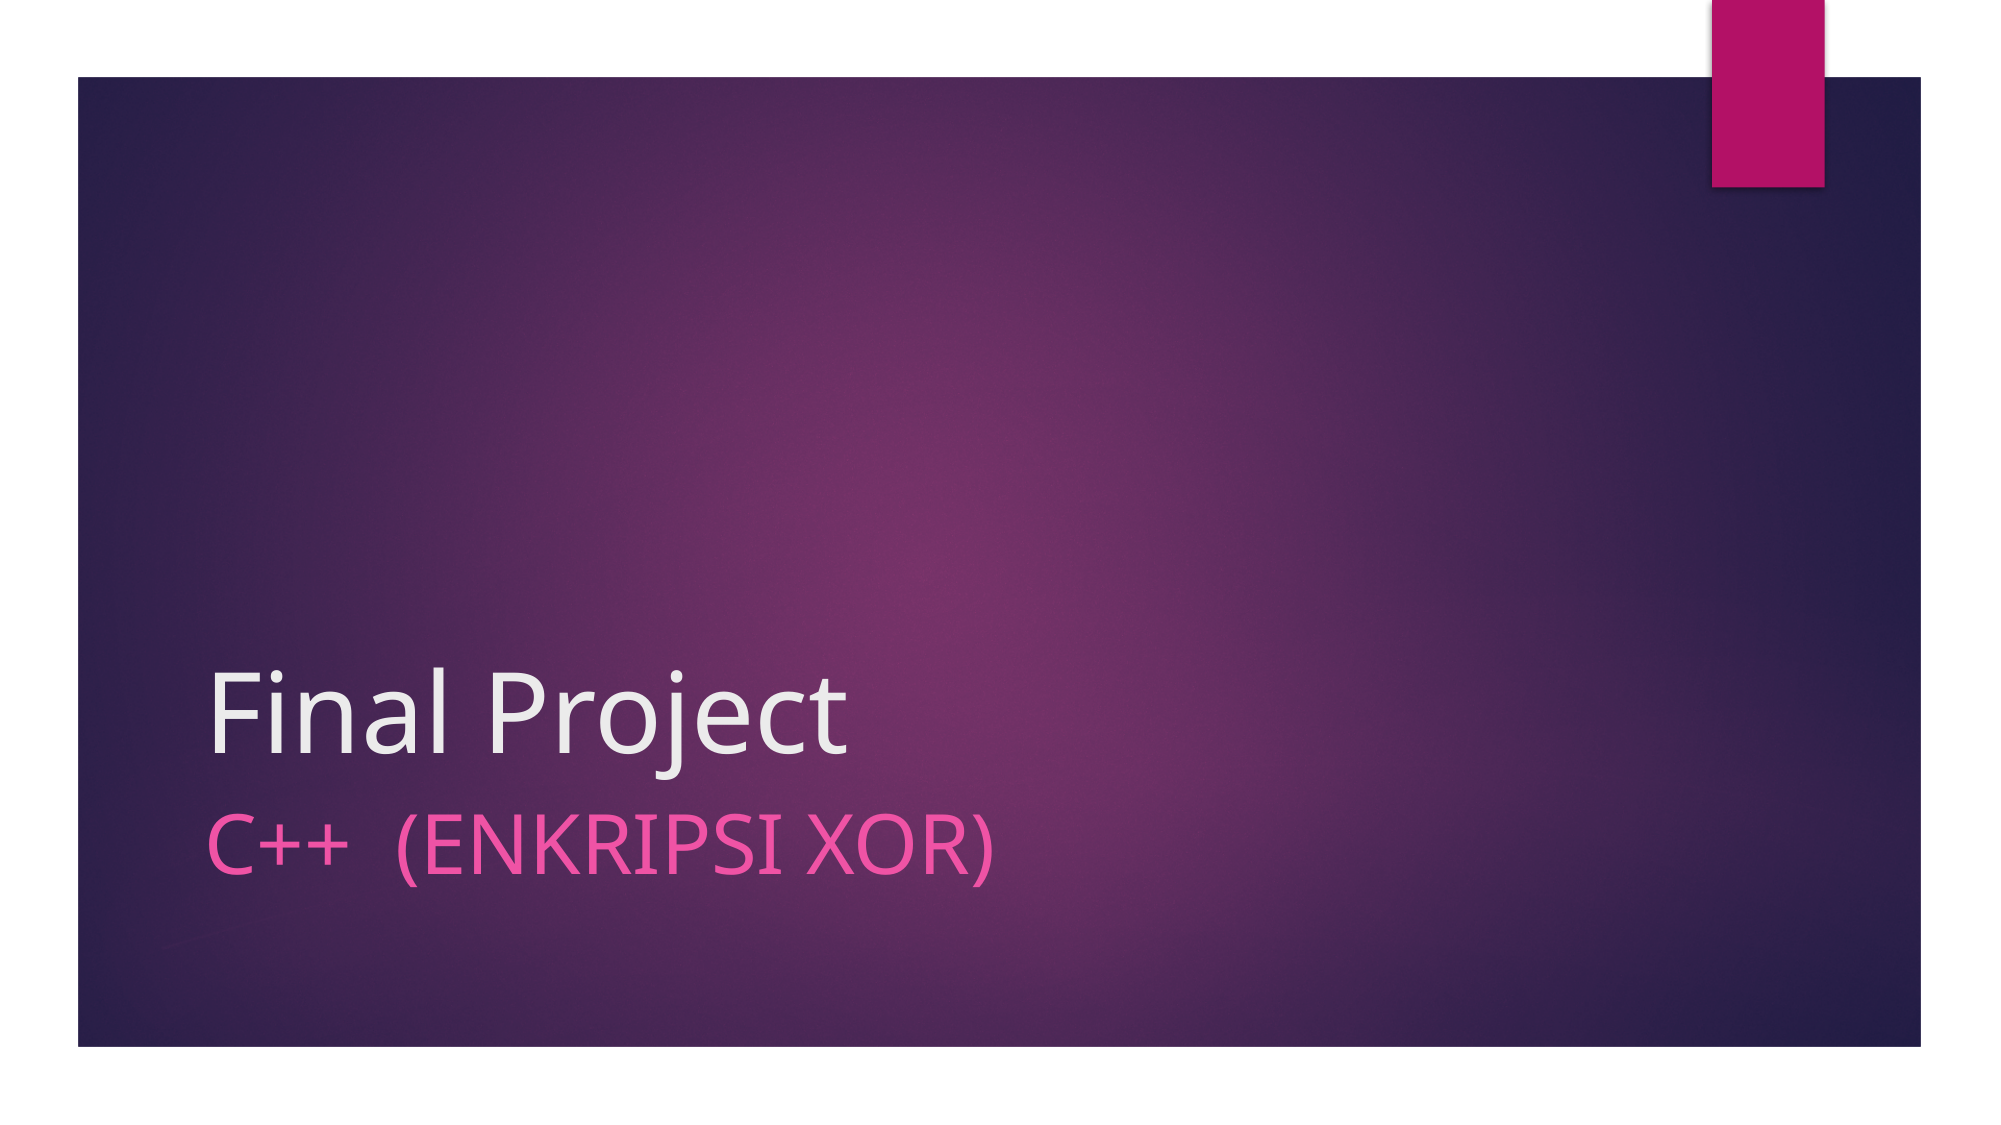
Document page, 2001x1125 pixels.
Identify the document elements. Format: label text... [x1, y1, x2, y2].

subtitle C++ (Enkripsi xor) [189, 783, 1638, 925]
title Final Project [189, 344, 1638, 783]
